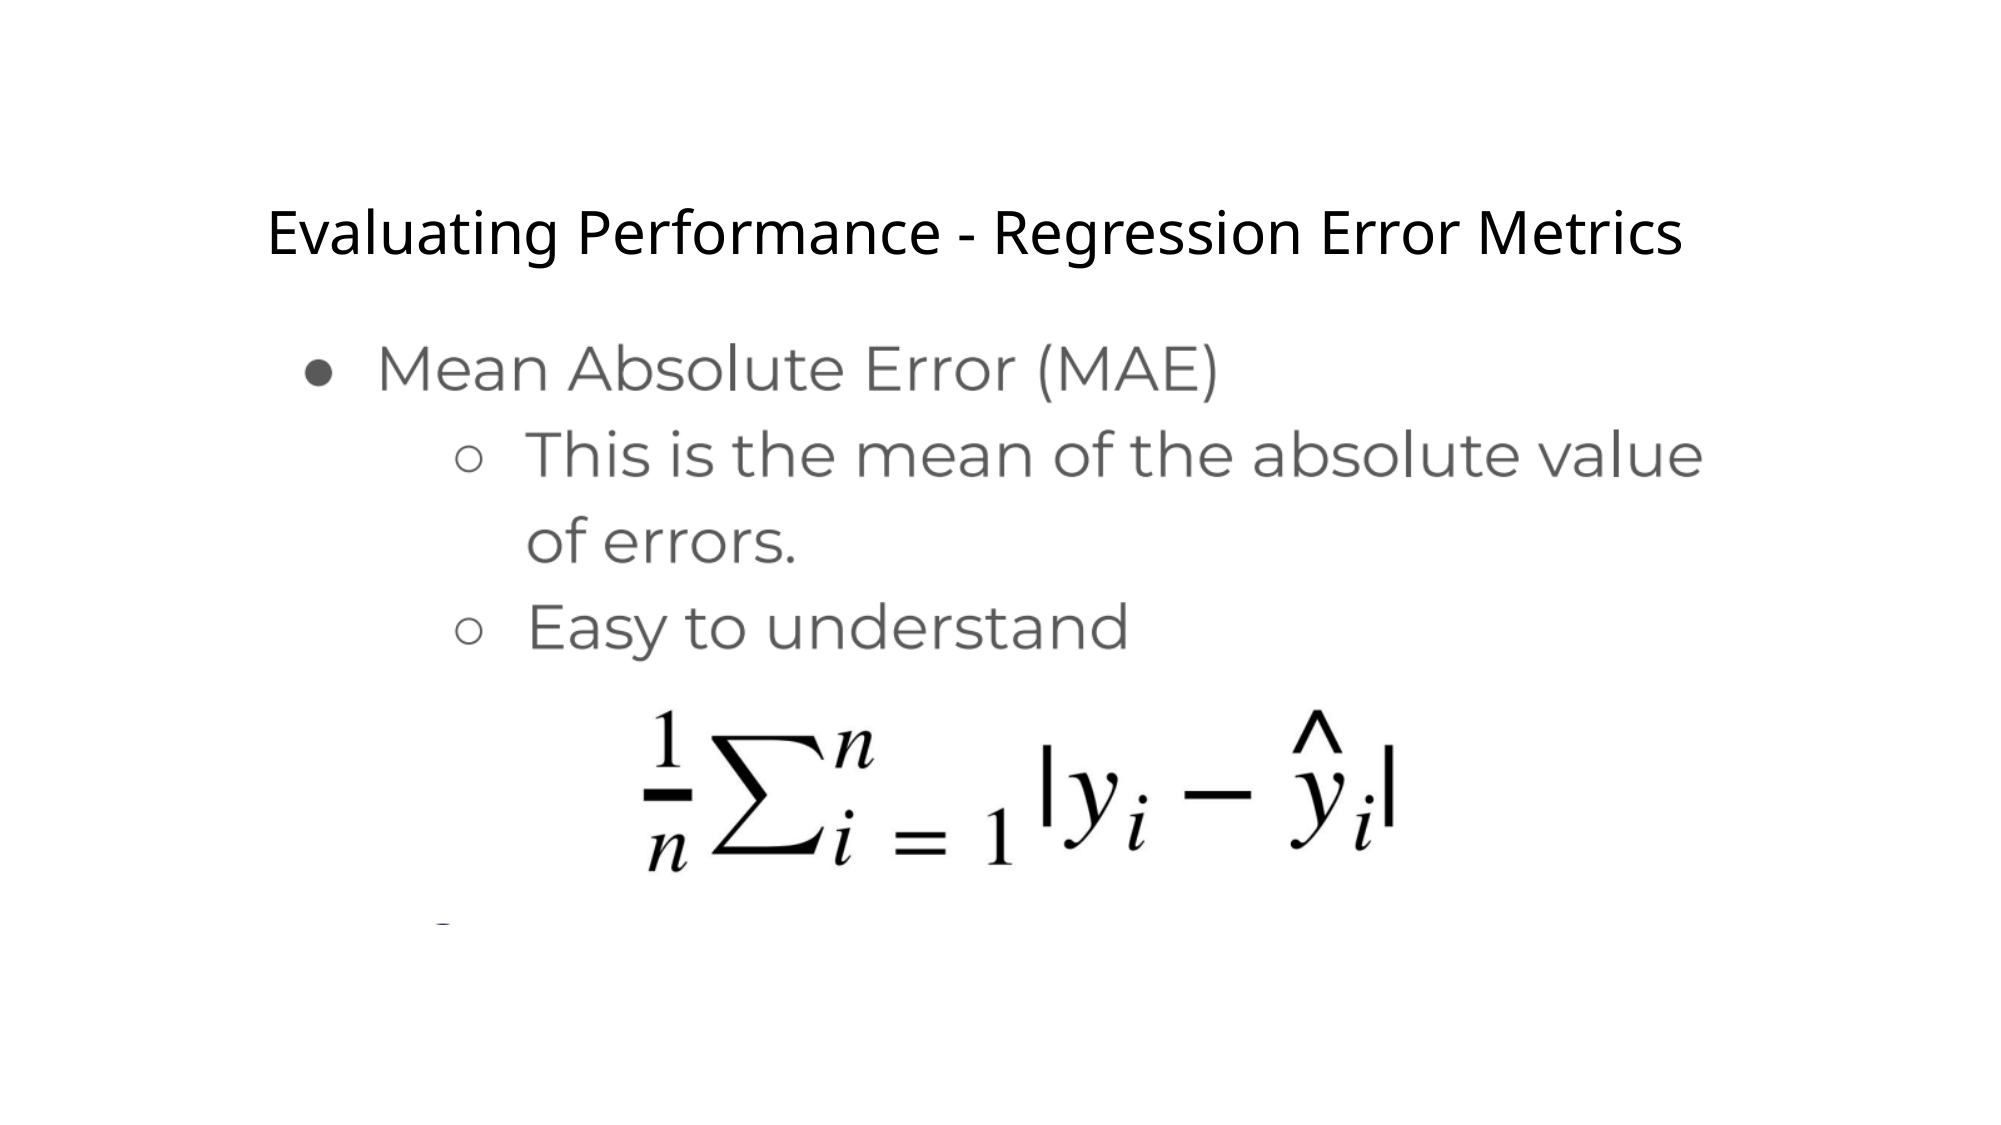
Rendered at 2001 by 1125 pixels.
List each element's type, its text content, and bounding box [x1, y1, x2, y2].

picture [291, 296, 1709, 926]
title Evaluating Performance - Regression Error Metrics [225, 156, 1726, 276]
